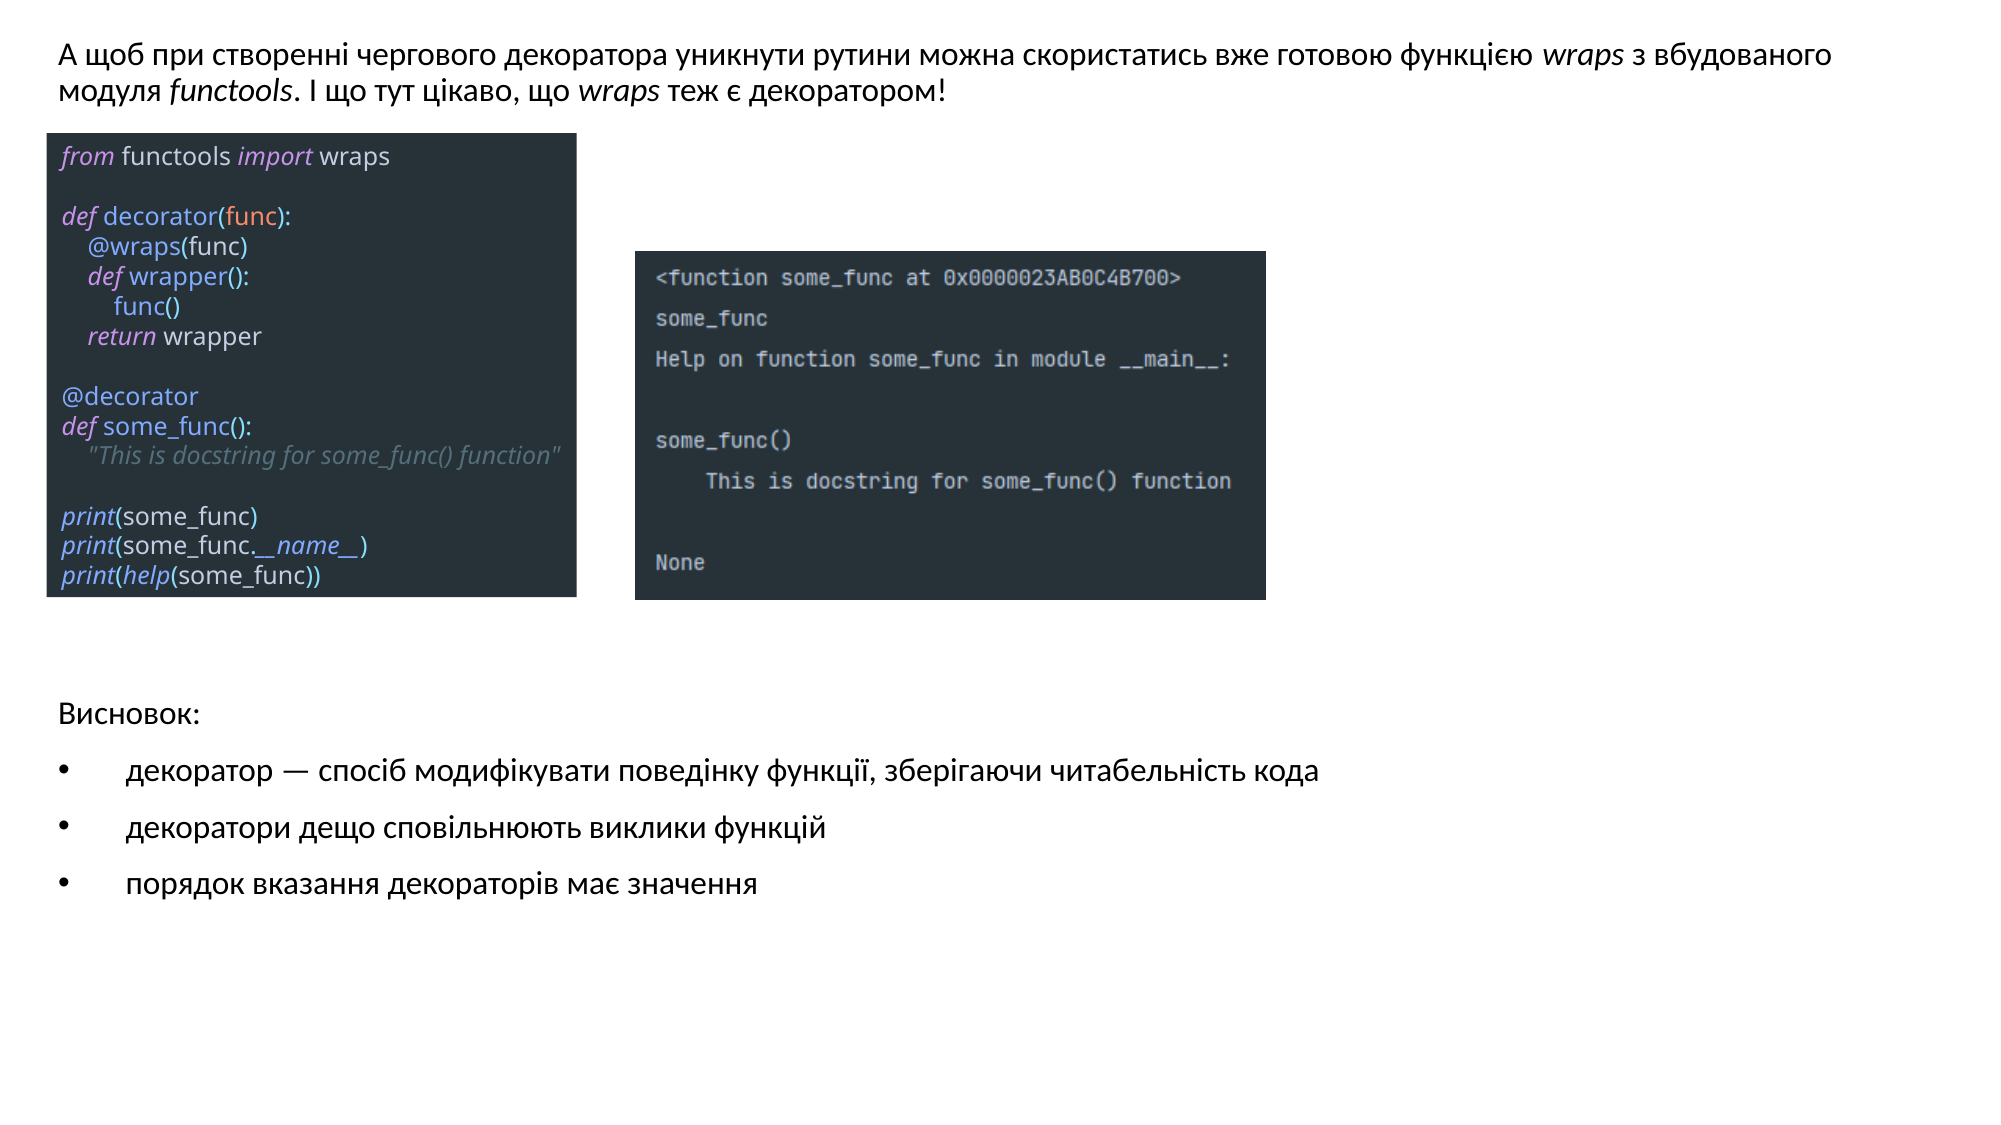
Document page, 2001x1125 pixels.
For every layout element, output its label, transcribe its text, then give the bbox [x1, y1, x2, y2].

text_box from functools import wraps def decorator(func): @wraps(func) def wrapper(): func() return wrapper @decorator def some_func(): "This is docstring for some_func() function" print(some_func) print(some_func.__name__) print(help(some_func)) [46, 133, 577, 598]
picture [635, 251, 1266, 600]
list А щоб при створенні чергового декоратора уникнути рутини можна скористатись вже готовою функцією wraps з вбудованого модуля functools. І що тут цікаво, що wraps теж є декоратором! Висновок: декоратор — спосіб модифікувати поведінку функції, зберігаючи читабельність кода декоратори дещо сповільнюють виклики функцій порядок вказання декораторів має значення [43, 29, 1950, 1082]
